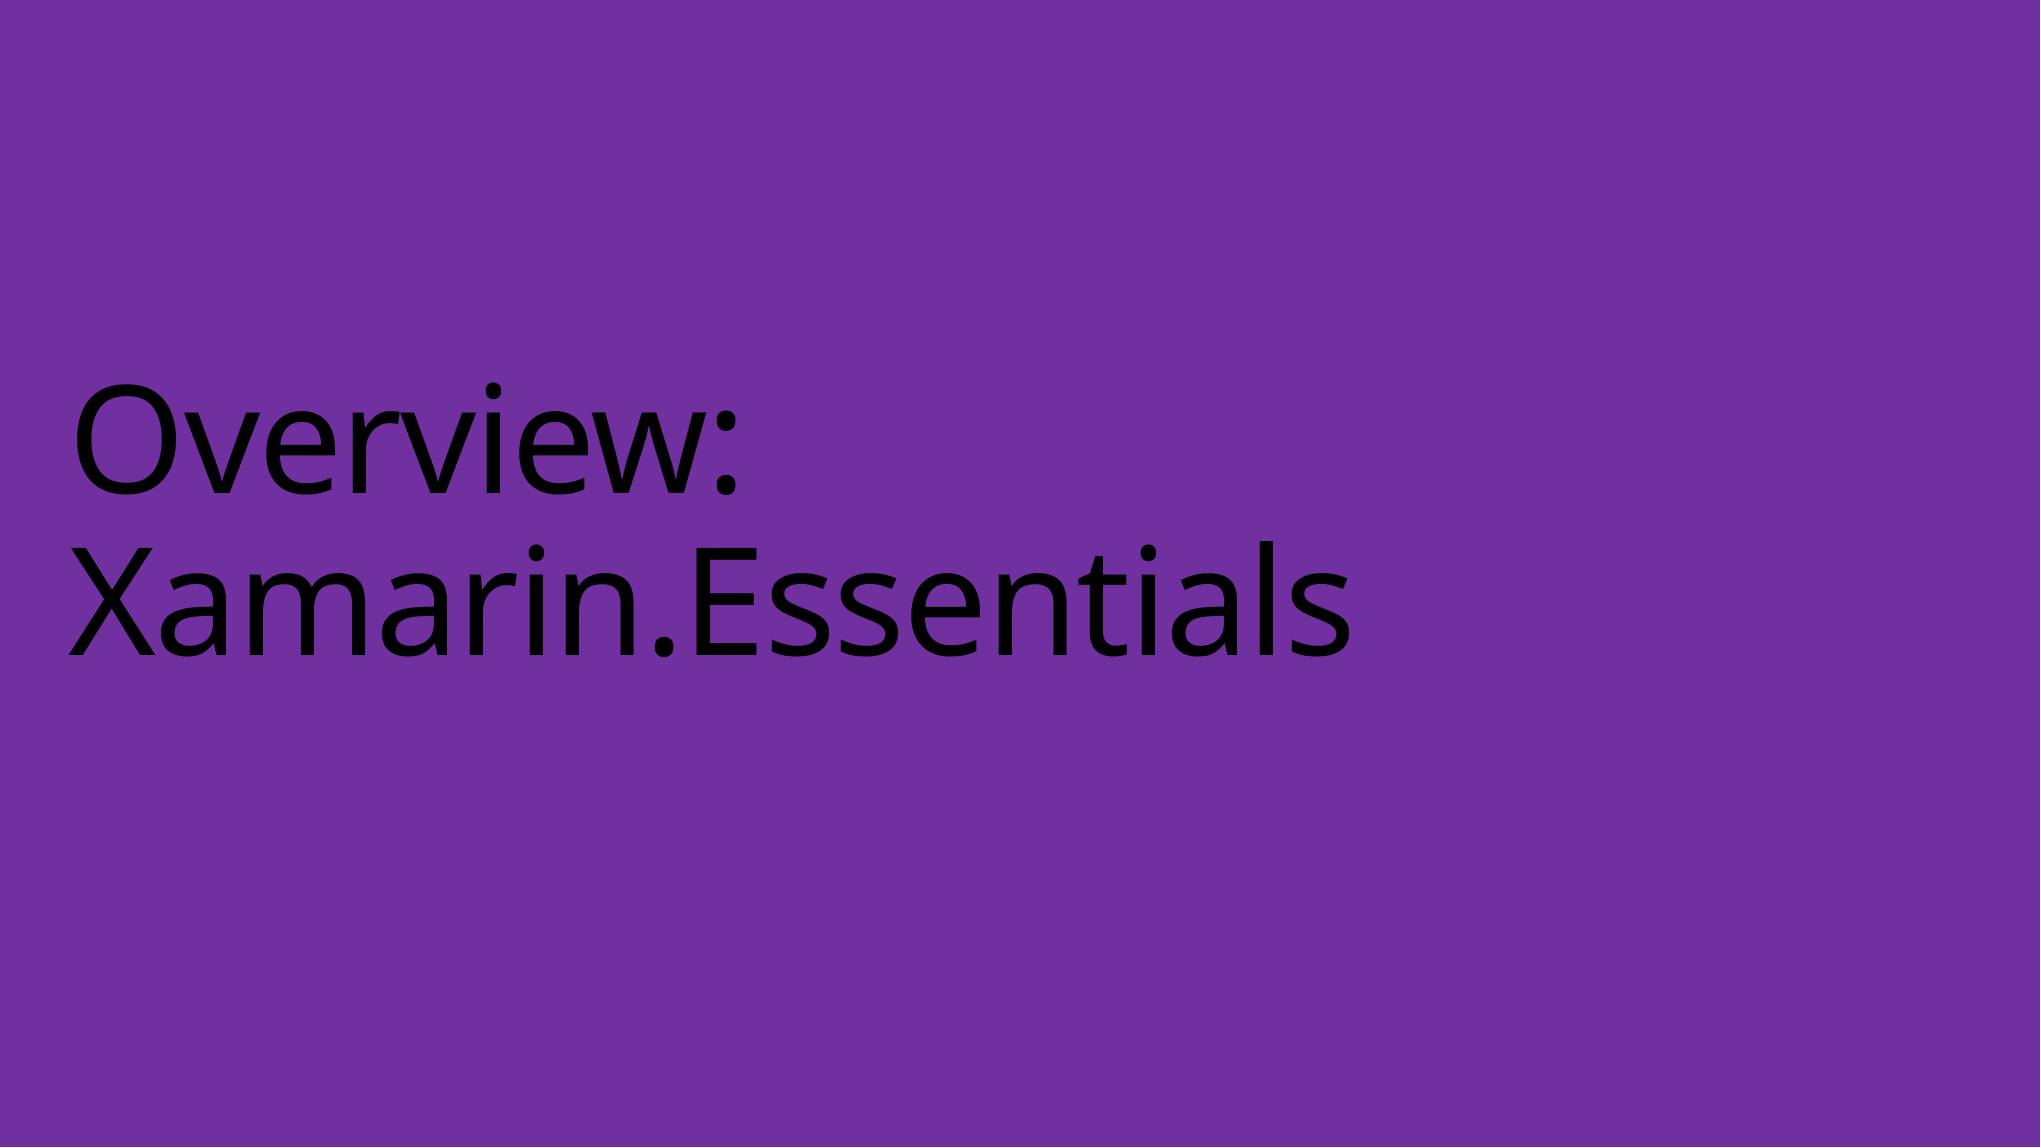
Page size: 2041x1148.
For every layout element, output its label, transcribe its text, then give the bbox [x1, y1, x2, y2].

title Overview: Xamarin.Essentials [45, 348, 1996, 543]
